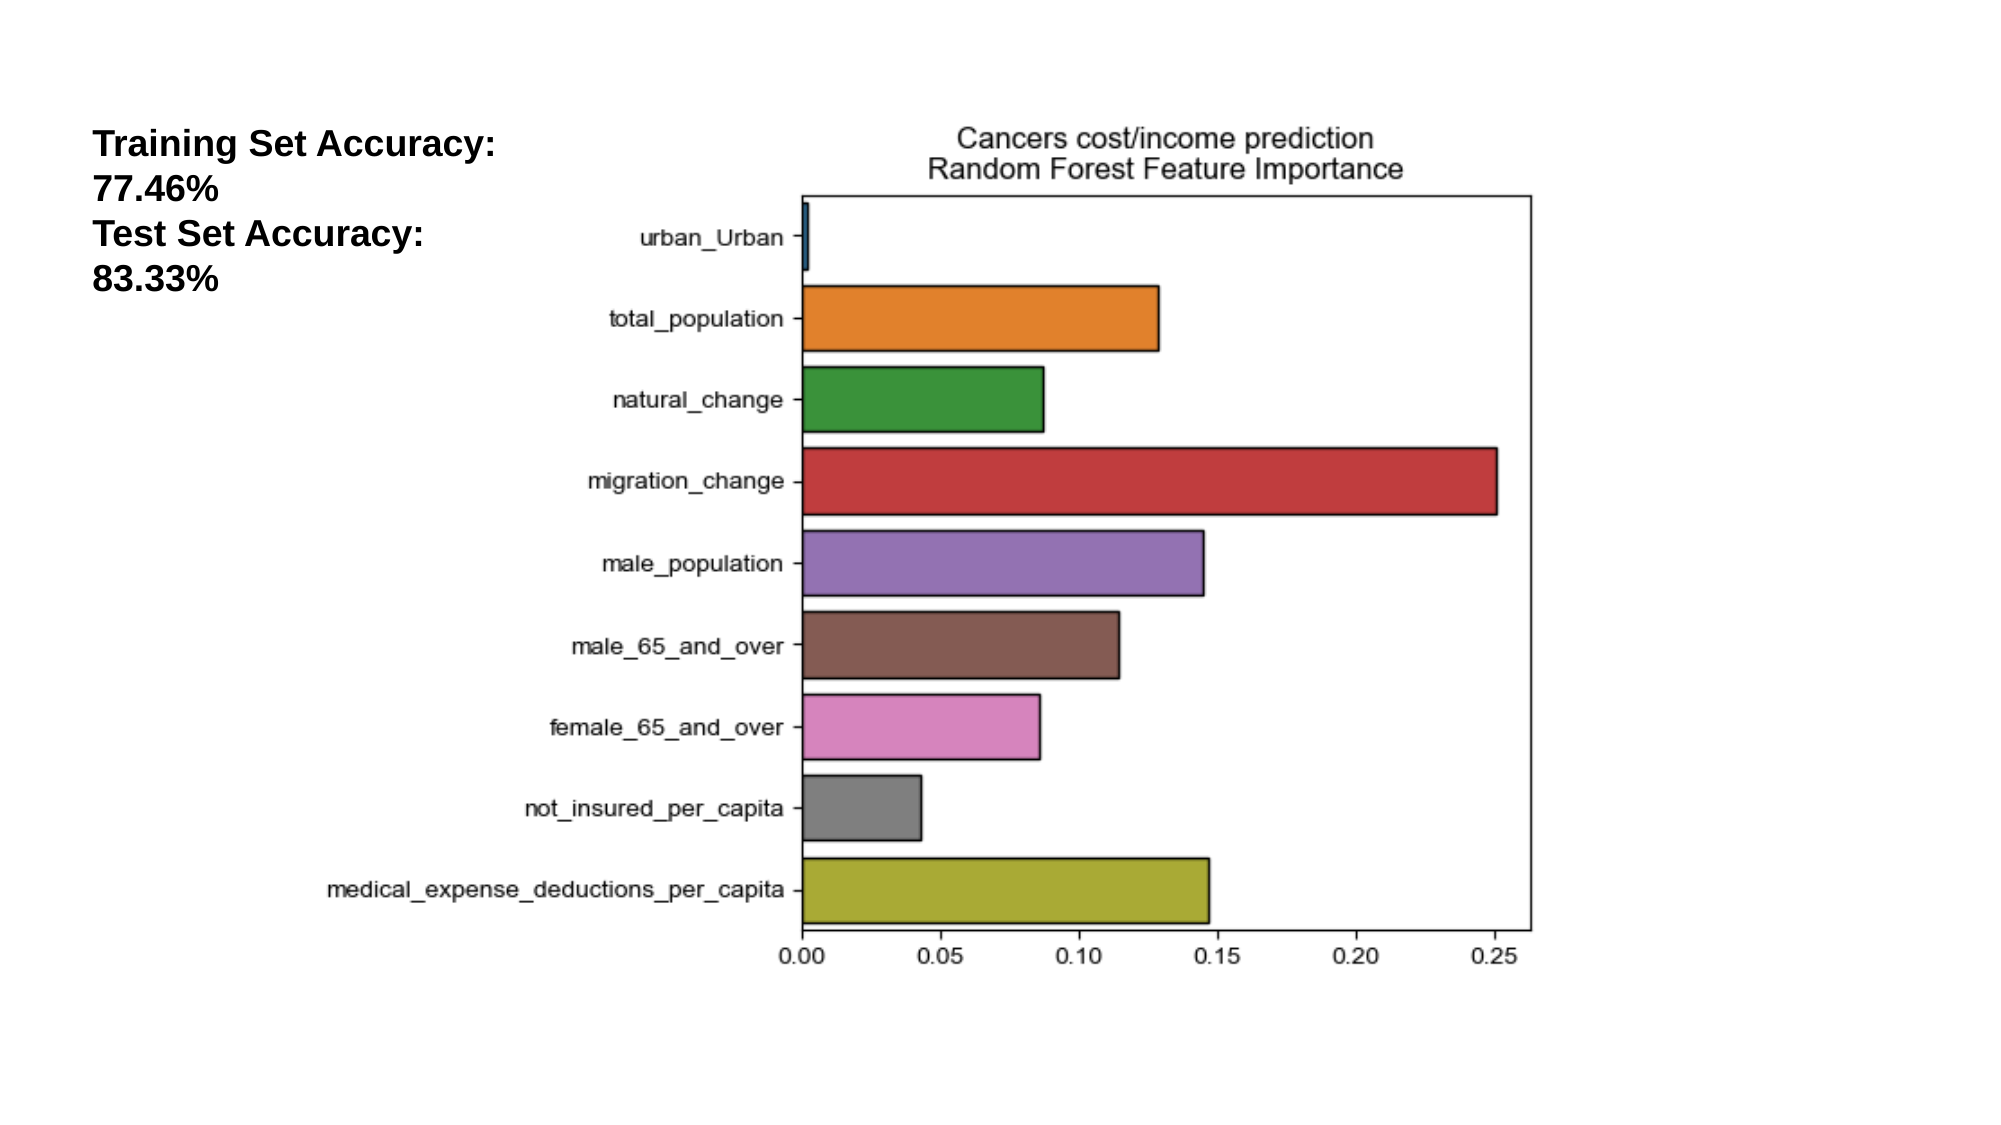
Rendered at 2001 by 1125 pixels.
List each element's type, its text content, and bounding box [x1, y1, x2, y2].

picture [317, 116, 1549, 974]
text_box Training Set Accuracy: 77.46% Test Set Accuracy: 83.33% [77, 111, 525, 307]
